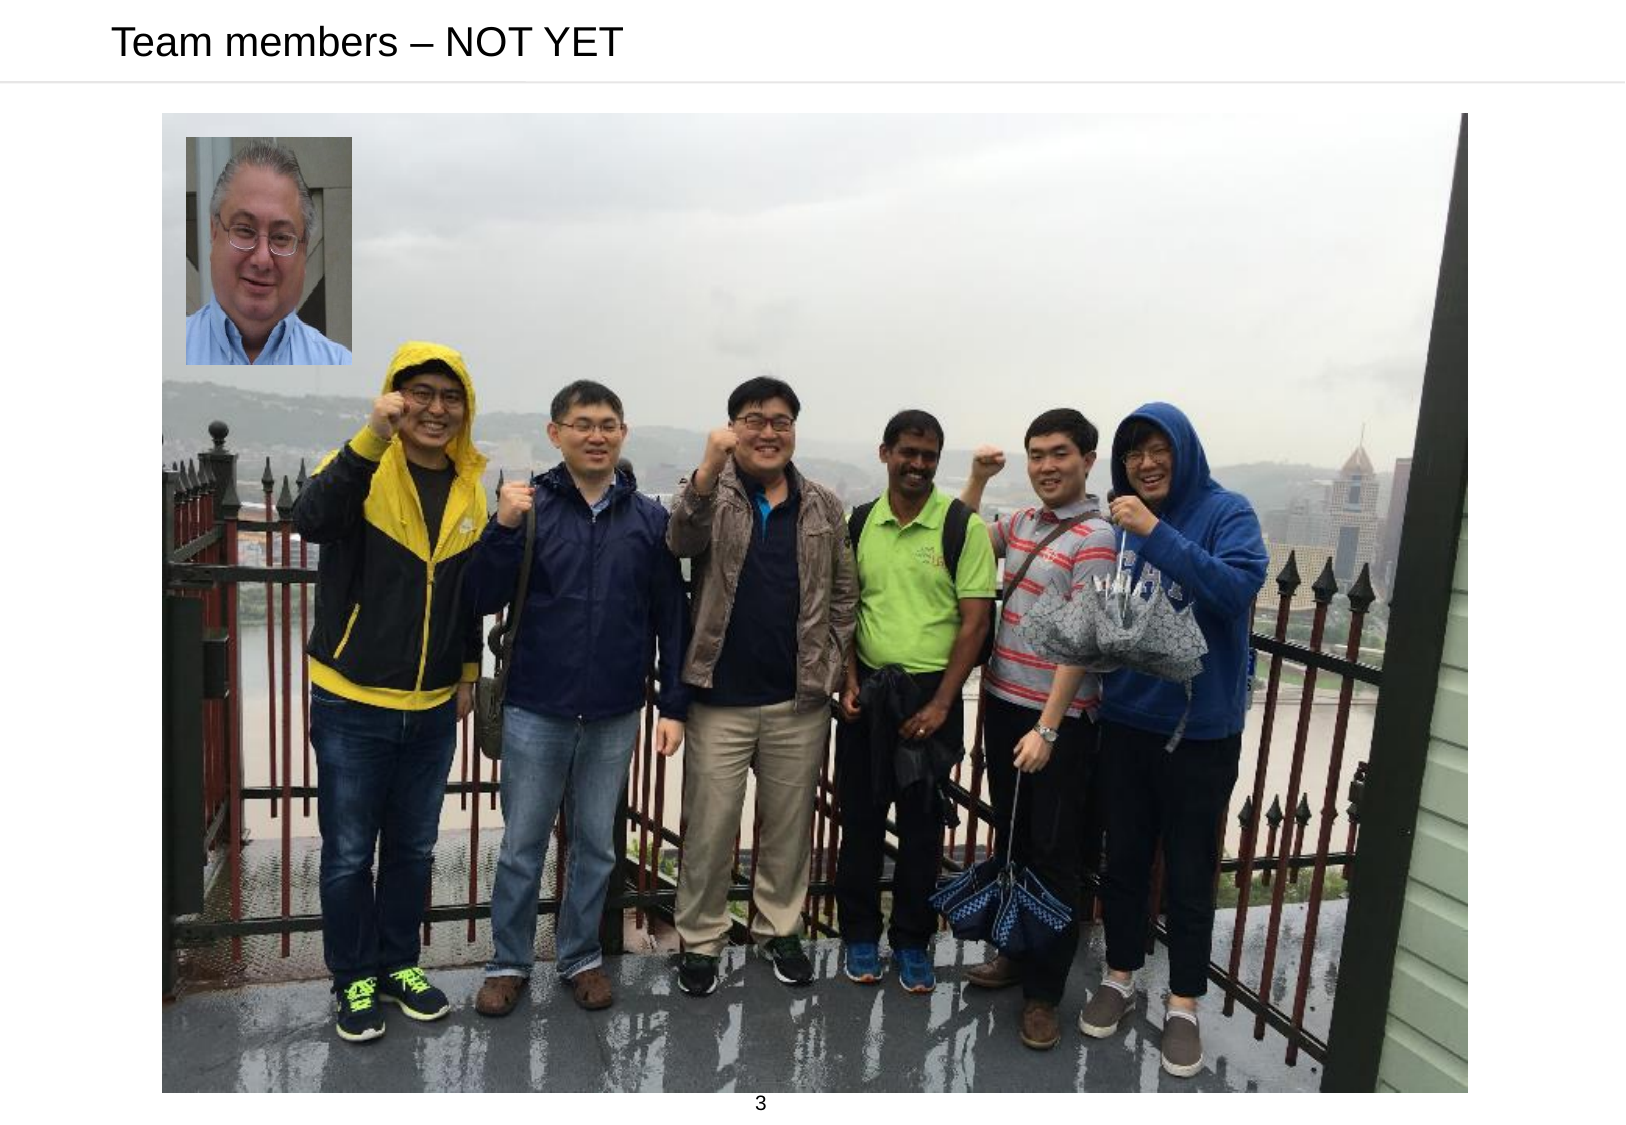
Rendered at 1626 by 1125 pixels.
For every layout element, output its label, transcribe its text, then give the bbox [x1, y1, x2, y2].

text_box Team members – NOT YET [21, 7, 1593, 83]
picture [162, 113, 1468, 1093]
